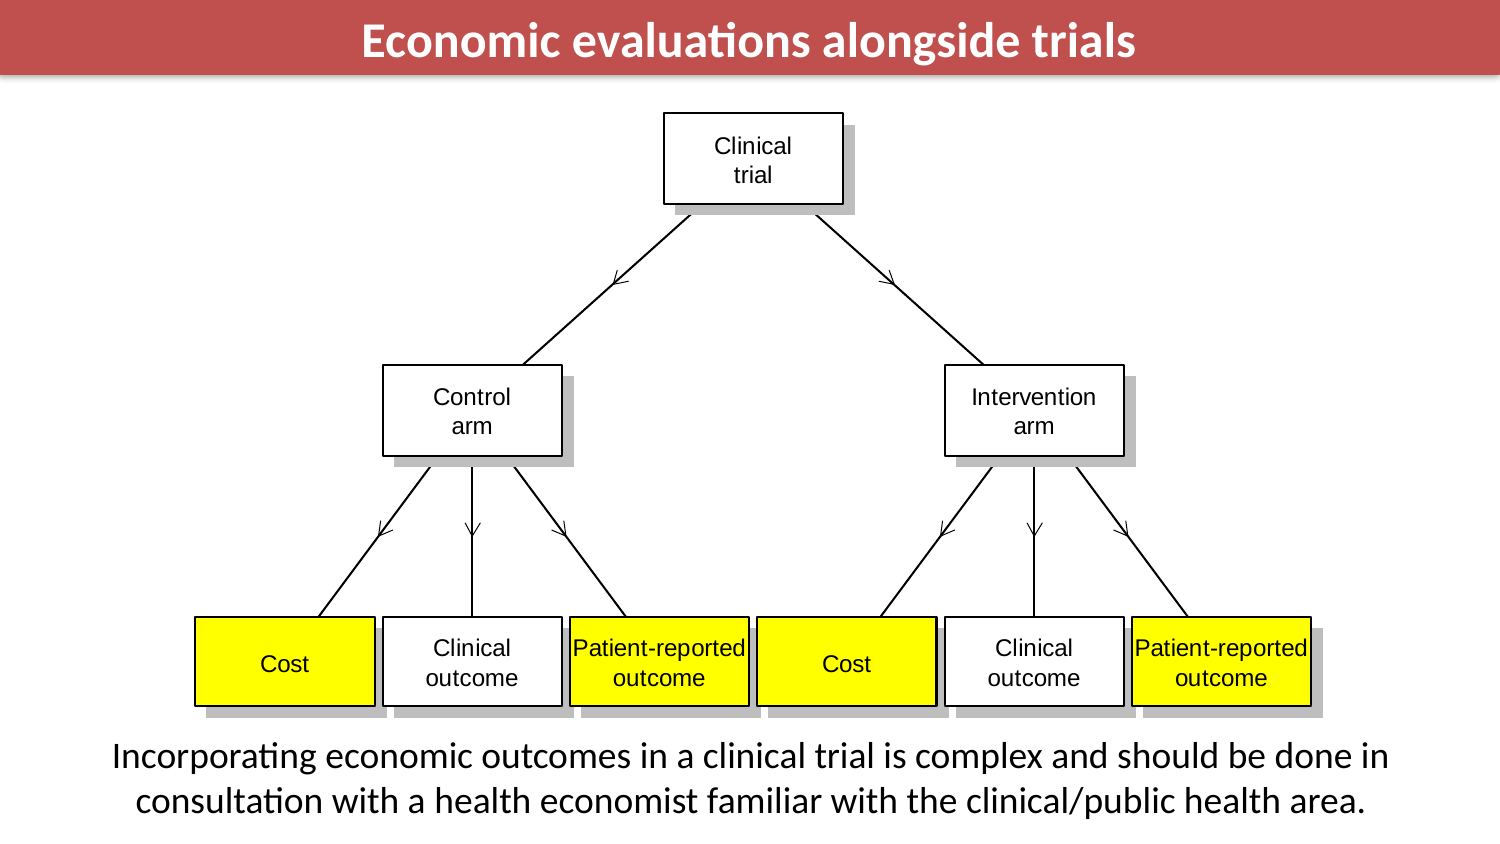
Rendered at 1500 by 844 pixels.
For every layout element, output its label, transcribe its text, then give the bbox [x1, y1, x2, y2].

picture [174, 102, 1329, 724]
text_box Incorporating economic outcomes in a clinical trial is complex and should be done in consultation with a health economist familiar with the clinical/public health area. [76, 723, 1427, 829]
text_box Economic evaluations alongside trials [0, 0, 1500, 75]
